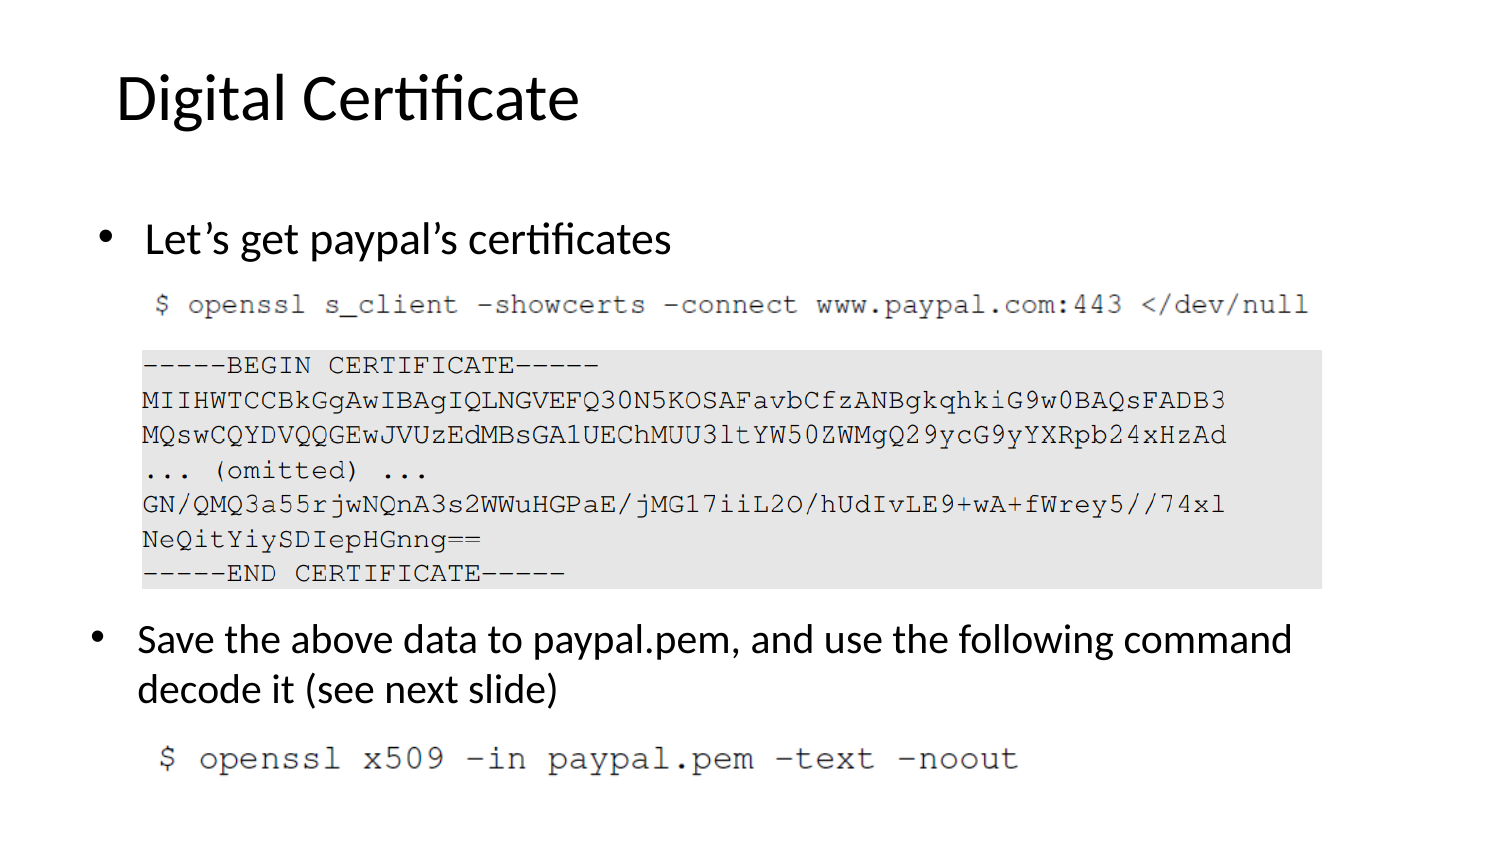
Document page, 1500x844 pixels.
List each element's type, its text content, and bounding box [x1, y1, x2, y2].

text_box Let’s get paypal’s certificates [83, 201, 688, 271]
picture [151, 733, 1023, 789]
picture [151, 282, 1315, 330]
title Digital Certificate [87, 23, 1100, 165]
text_box Save the above data to paypal.pem, and use the following command decode it (see next slide) [75, 604, 1400, 719]
picture [117, 349, 1323, 589]
